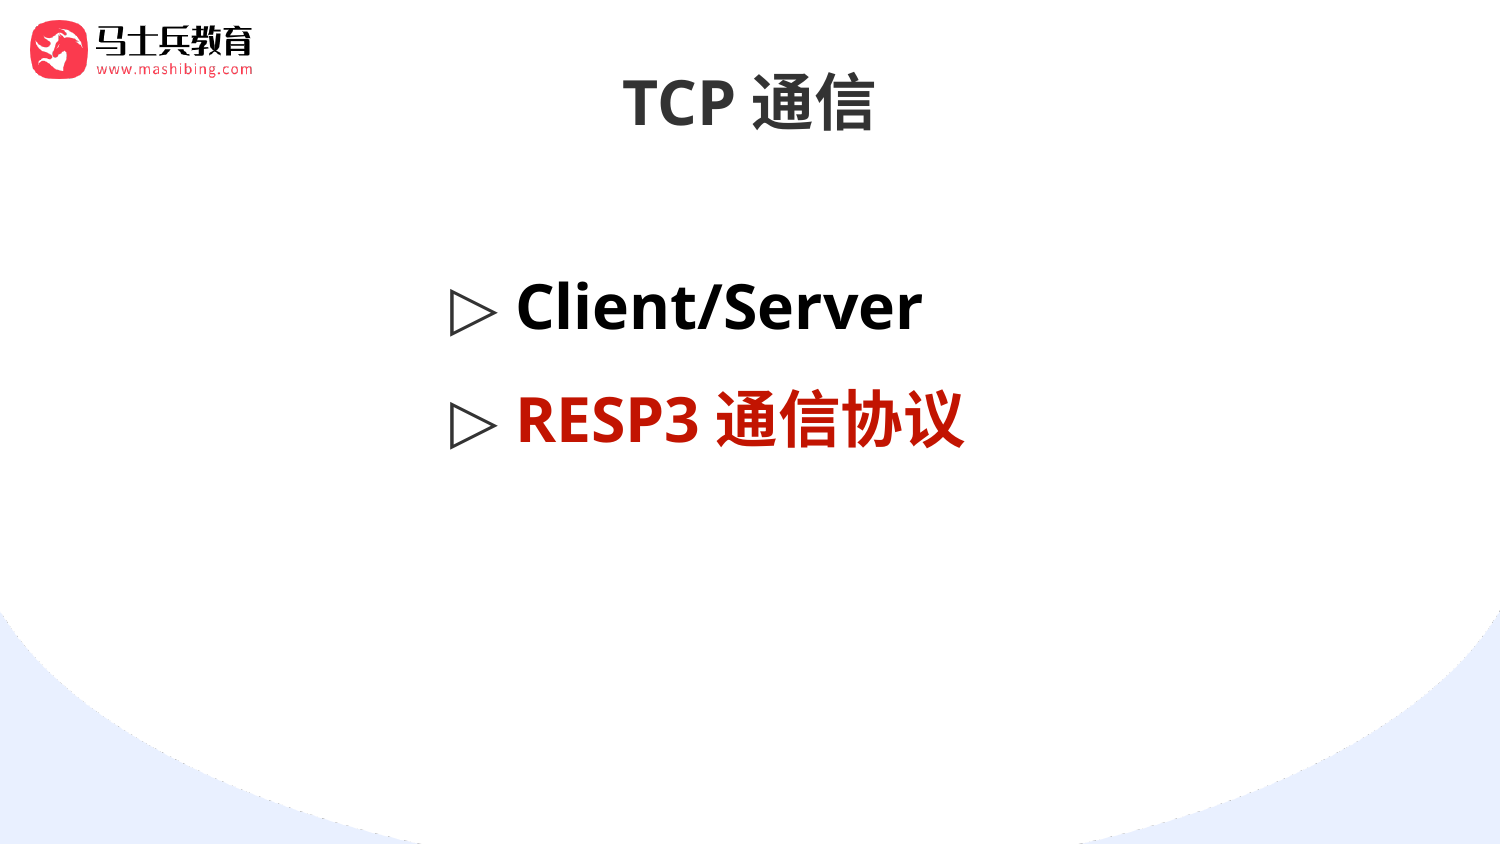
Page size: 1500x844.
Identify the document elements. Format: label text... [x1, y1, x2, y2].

picture [30, 20, 252, 79]
text_box TCP通信 [285, 40, 1215, 161]
text_box ▷ Client/Server ▷ RESP3通信协议 [435, 210, 1331, 586]
picture [0, 610, 1500, 844]
